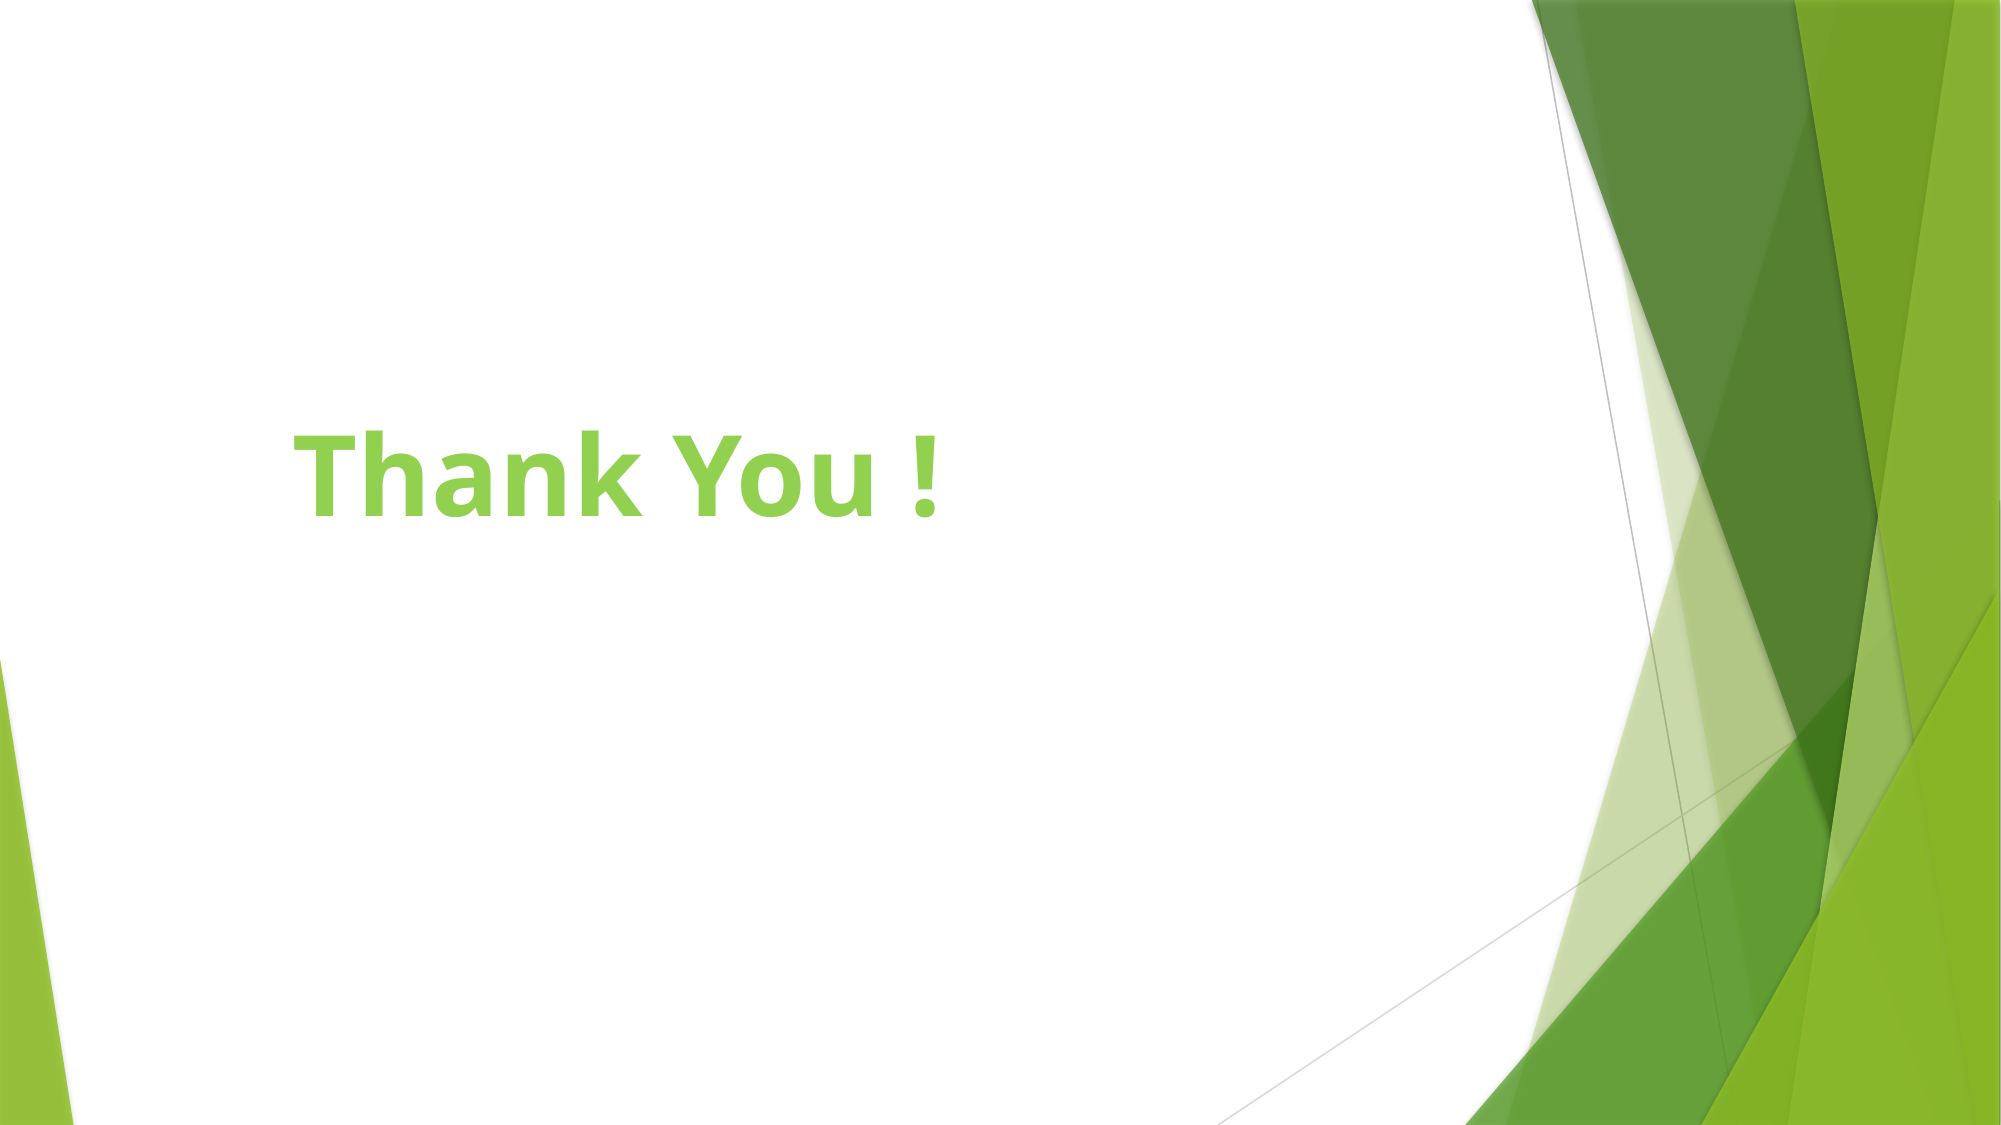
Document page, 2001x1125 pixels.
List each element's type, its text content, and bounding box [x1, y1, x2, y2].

text_box Thank You ! [277, 397, 1571, 547]
